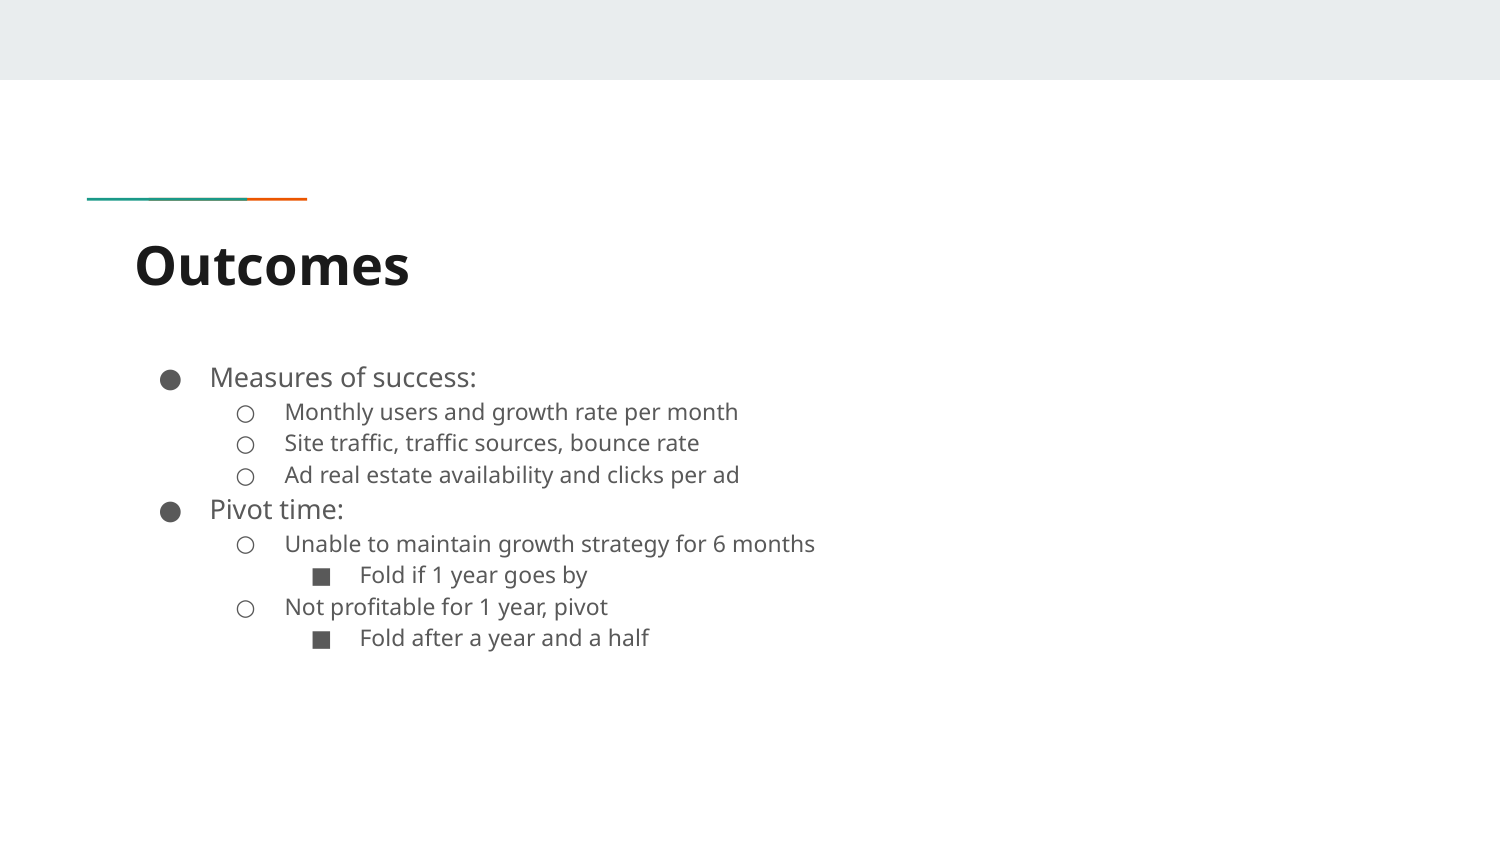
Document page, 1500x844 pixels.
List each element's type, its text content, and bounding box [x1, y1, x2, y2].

title Outcomes [119, 216, 1381, 305]
list Measures of success: Monthly users and growth rate per month Site traffic, traffic sources, bounce rate Ad real estate availability and clicks per ad Pivot time: Unable to maintain growth strategy for 6 months Fold if 1 year goes by Not profitable for 1 year, pivot Fold after a year and a half [119, 341, 1381, 712]
